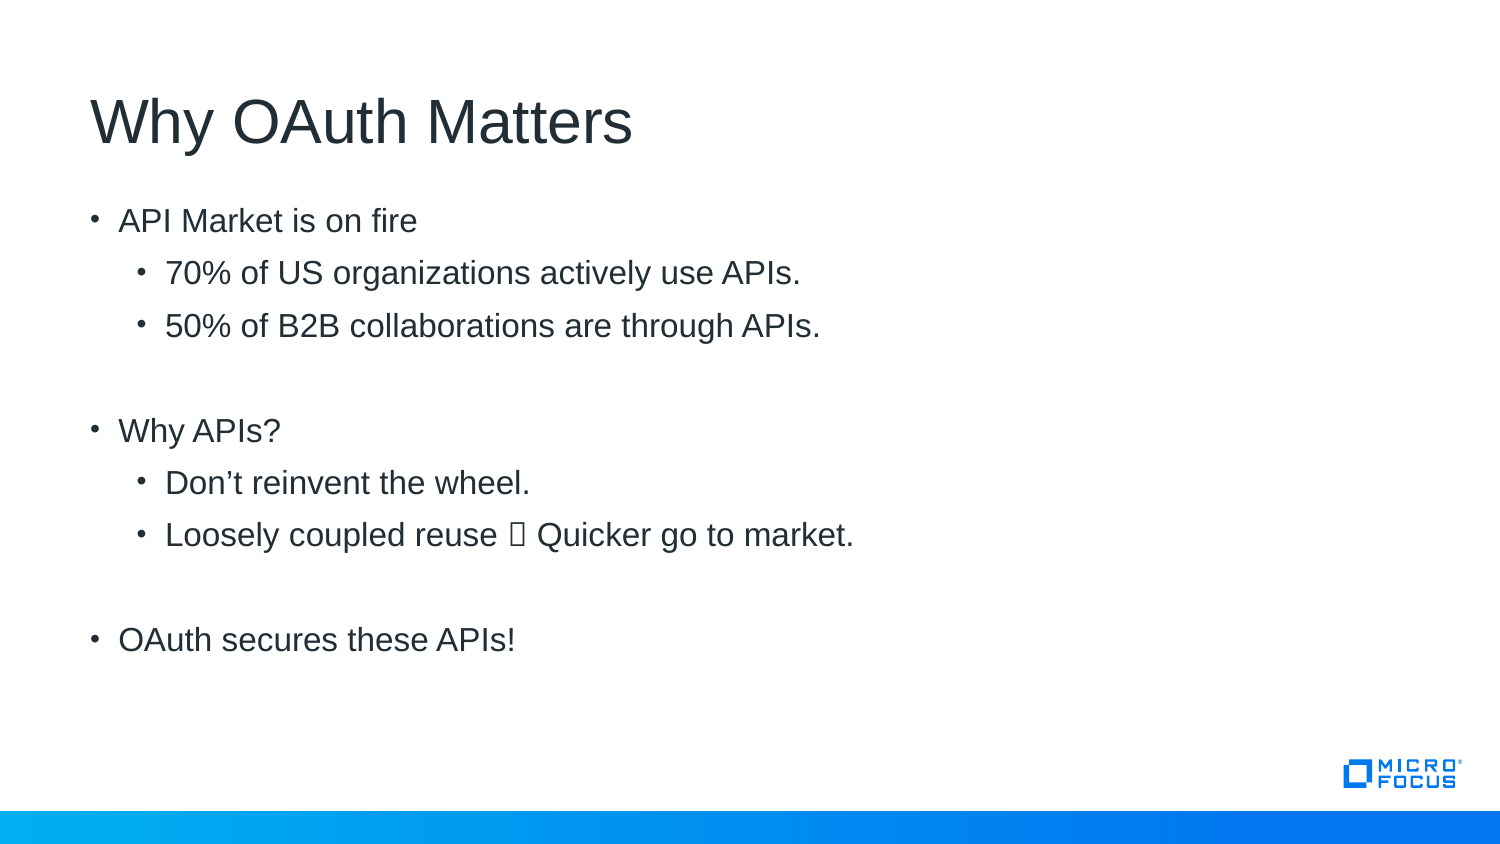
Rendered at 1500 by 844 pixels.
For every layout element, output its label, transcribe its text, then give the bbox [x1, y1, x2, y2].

title Why OAuth Matters [75, 46, 1425, 192]
list API Market is on fire 70% of US organizations actively use APIs. 50% of B2B collaborations are through APIs. Why APIs? Don’t reinvent the wheel. Loosely coupled reuse  Quicker go to market. OAuth secures these APIs! [75, 192, 1425, 753]
